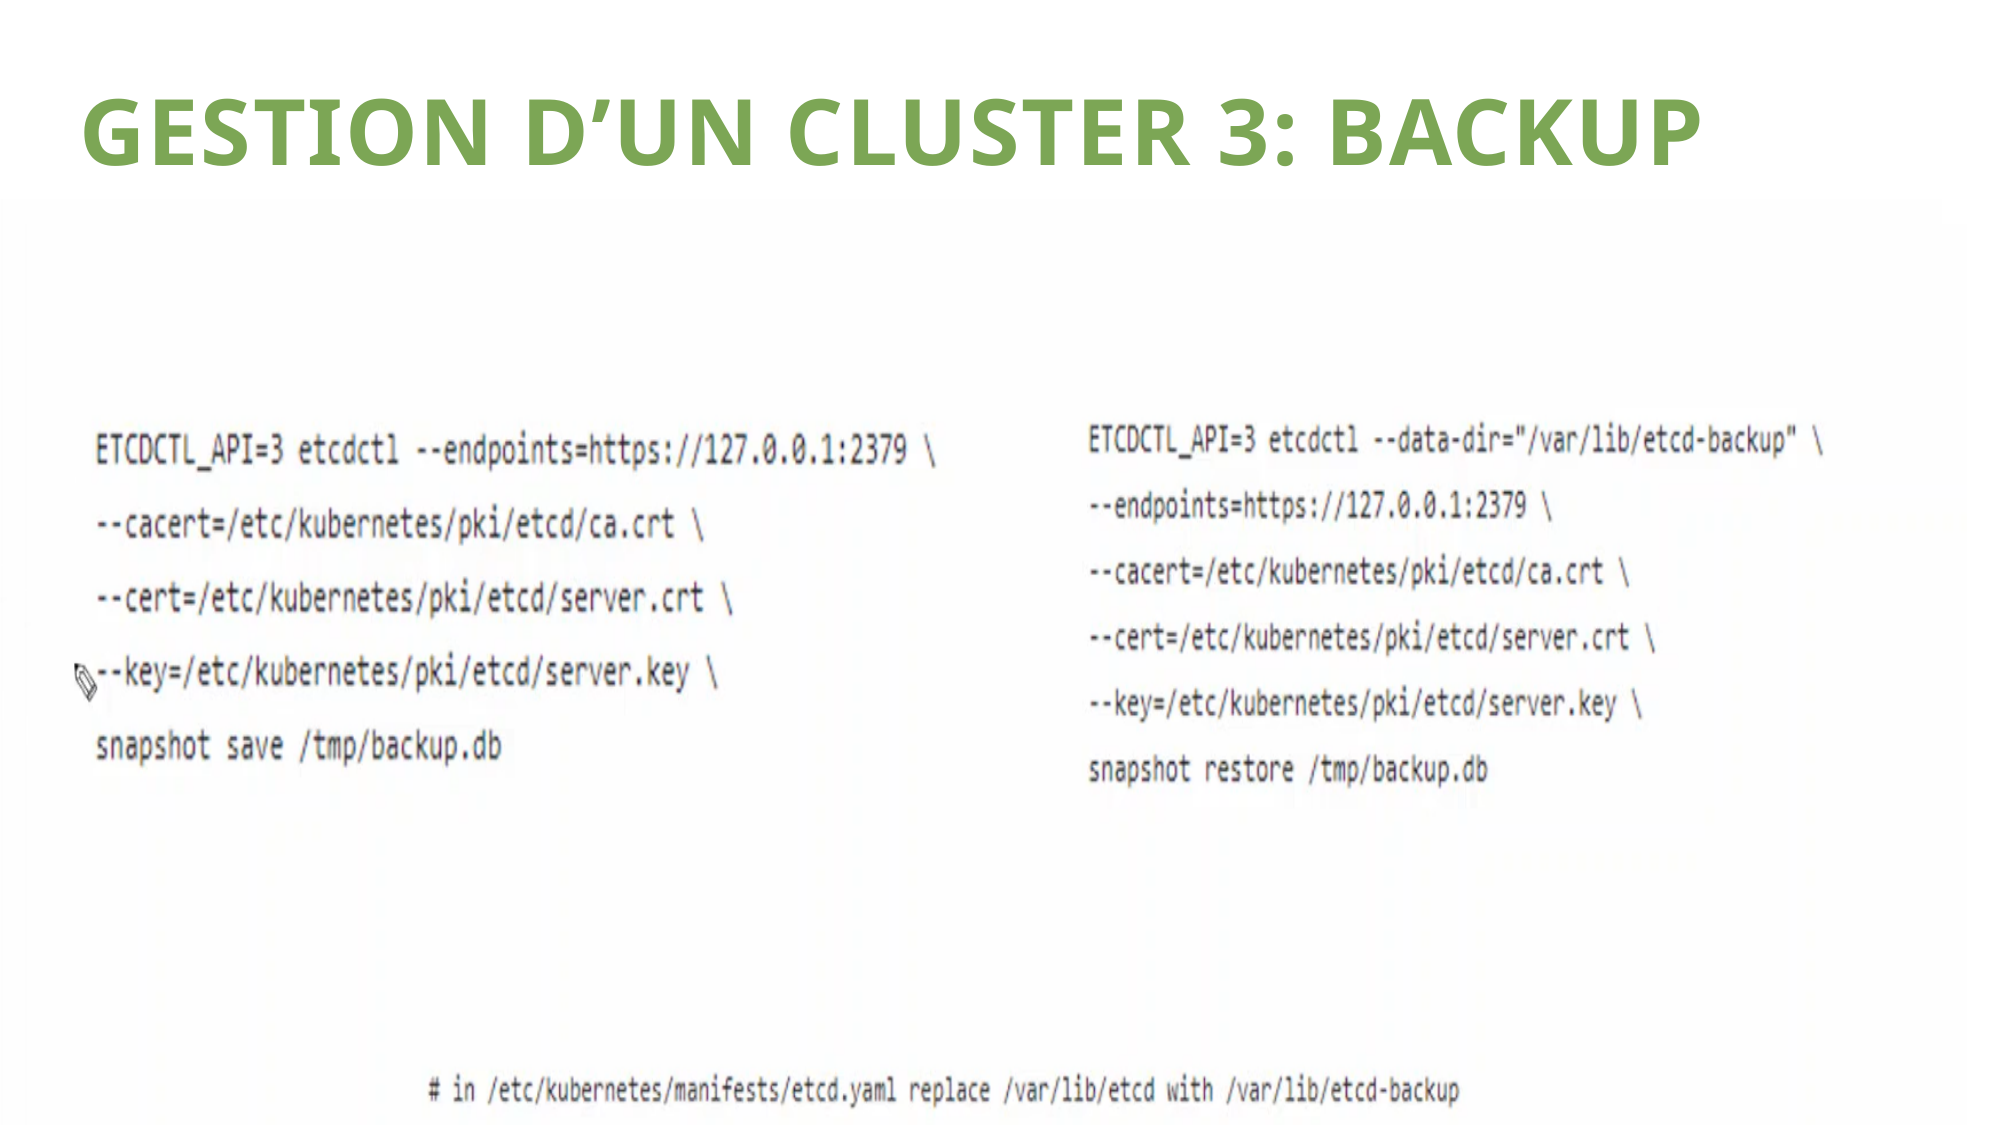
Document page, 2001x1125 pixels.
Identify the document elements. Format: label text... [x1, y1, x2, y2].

picture [0, 199, 1967, 1125]
title GESTION D’UN CLUSTER 3: BACKUP [79, 33, 1863, 183]
